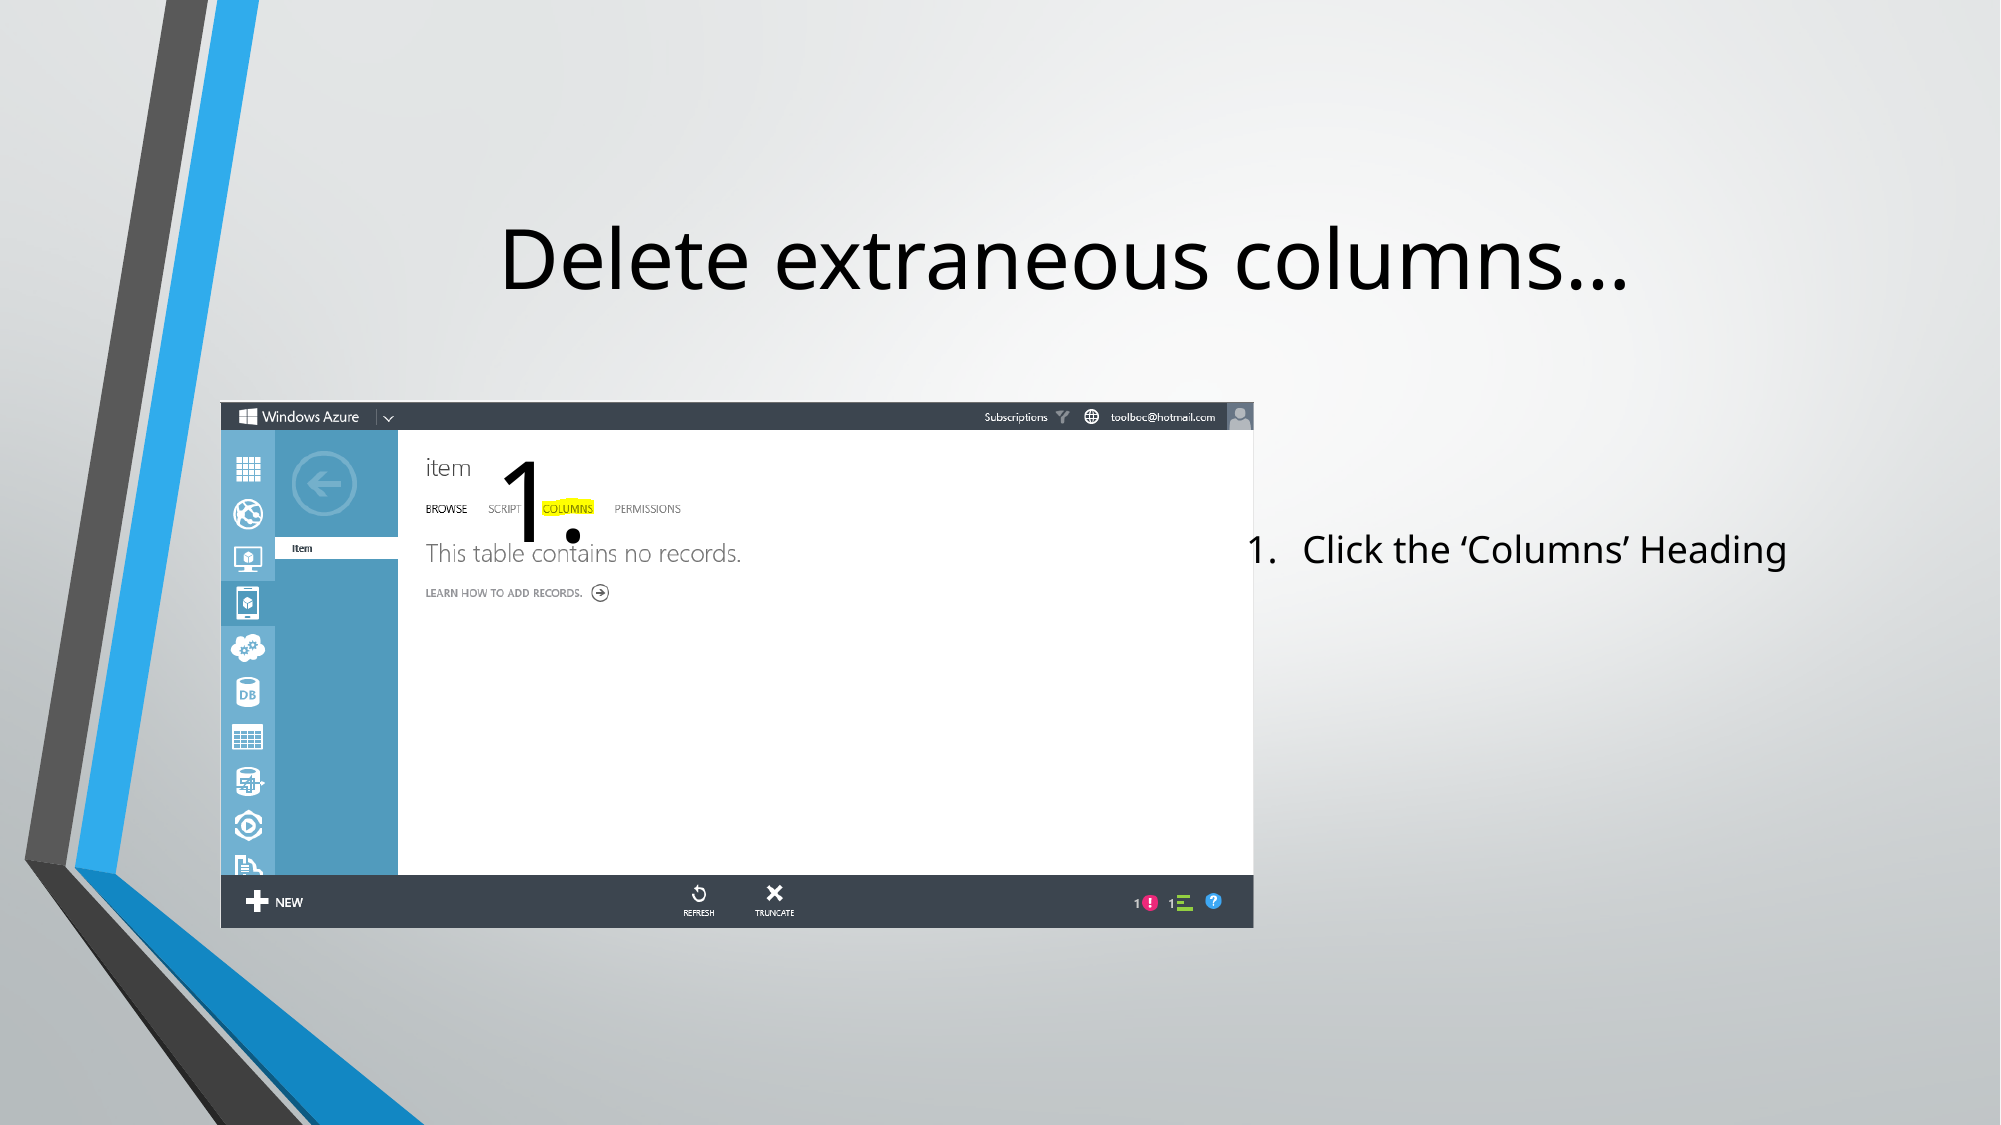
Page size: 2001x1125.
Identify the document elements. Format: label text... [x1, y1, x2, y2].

text_box Click the ‘Columns’ Heading [1254, 518, 1994, 578]
title Delete extraneous columns… [243, 112, 1887, 400]
picture [219, 400, 1254, 928]
